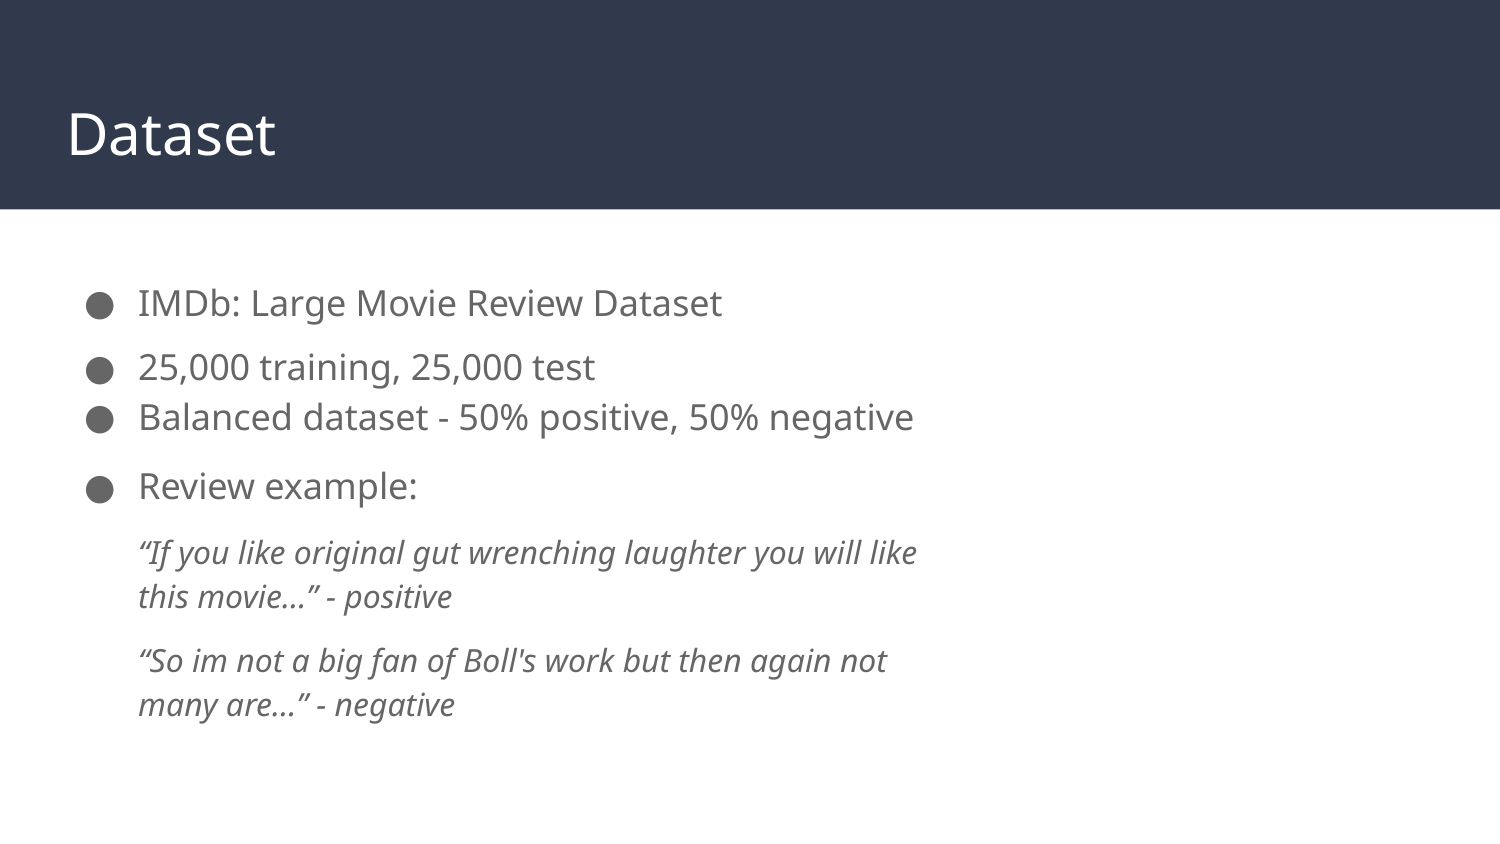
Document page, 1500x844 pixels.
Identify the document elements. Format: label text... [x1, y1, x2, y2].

list IMDb: Large Movie Review Dataset 25,000 training, 25,000 test Balanced dataset - 50% positive, 50% negative Review example: “If you like original gut wrenching laughter you will like this movie…” - positive “So im not a big fan of Boll's work but then again not many are…” - negative [51, 243, 971, 740]
title Dataset [51, 82, 1449, 185]
